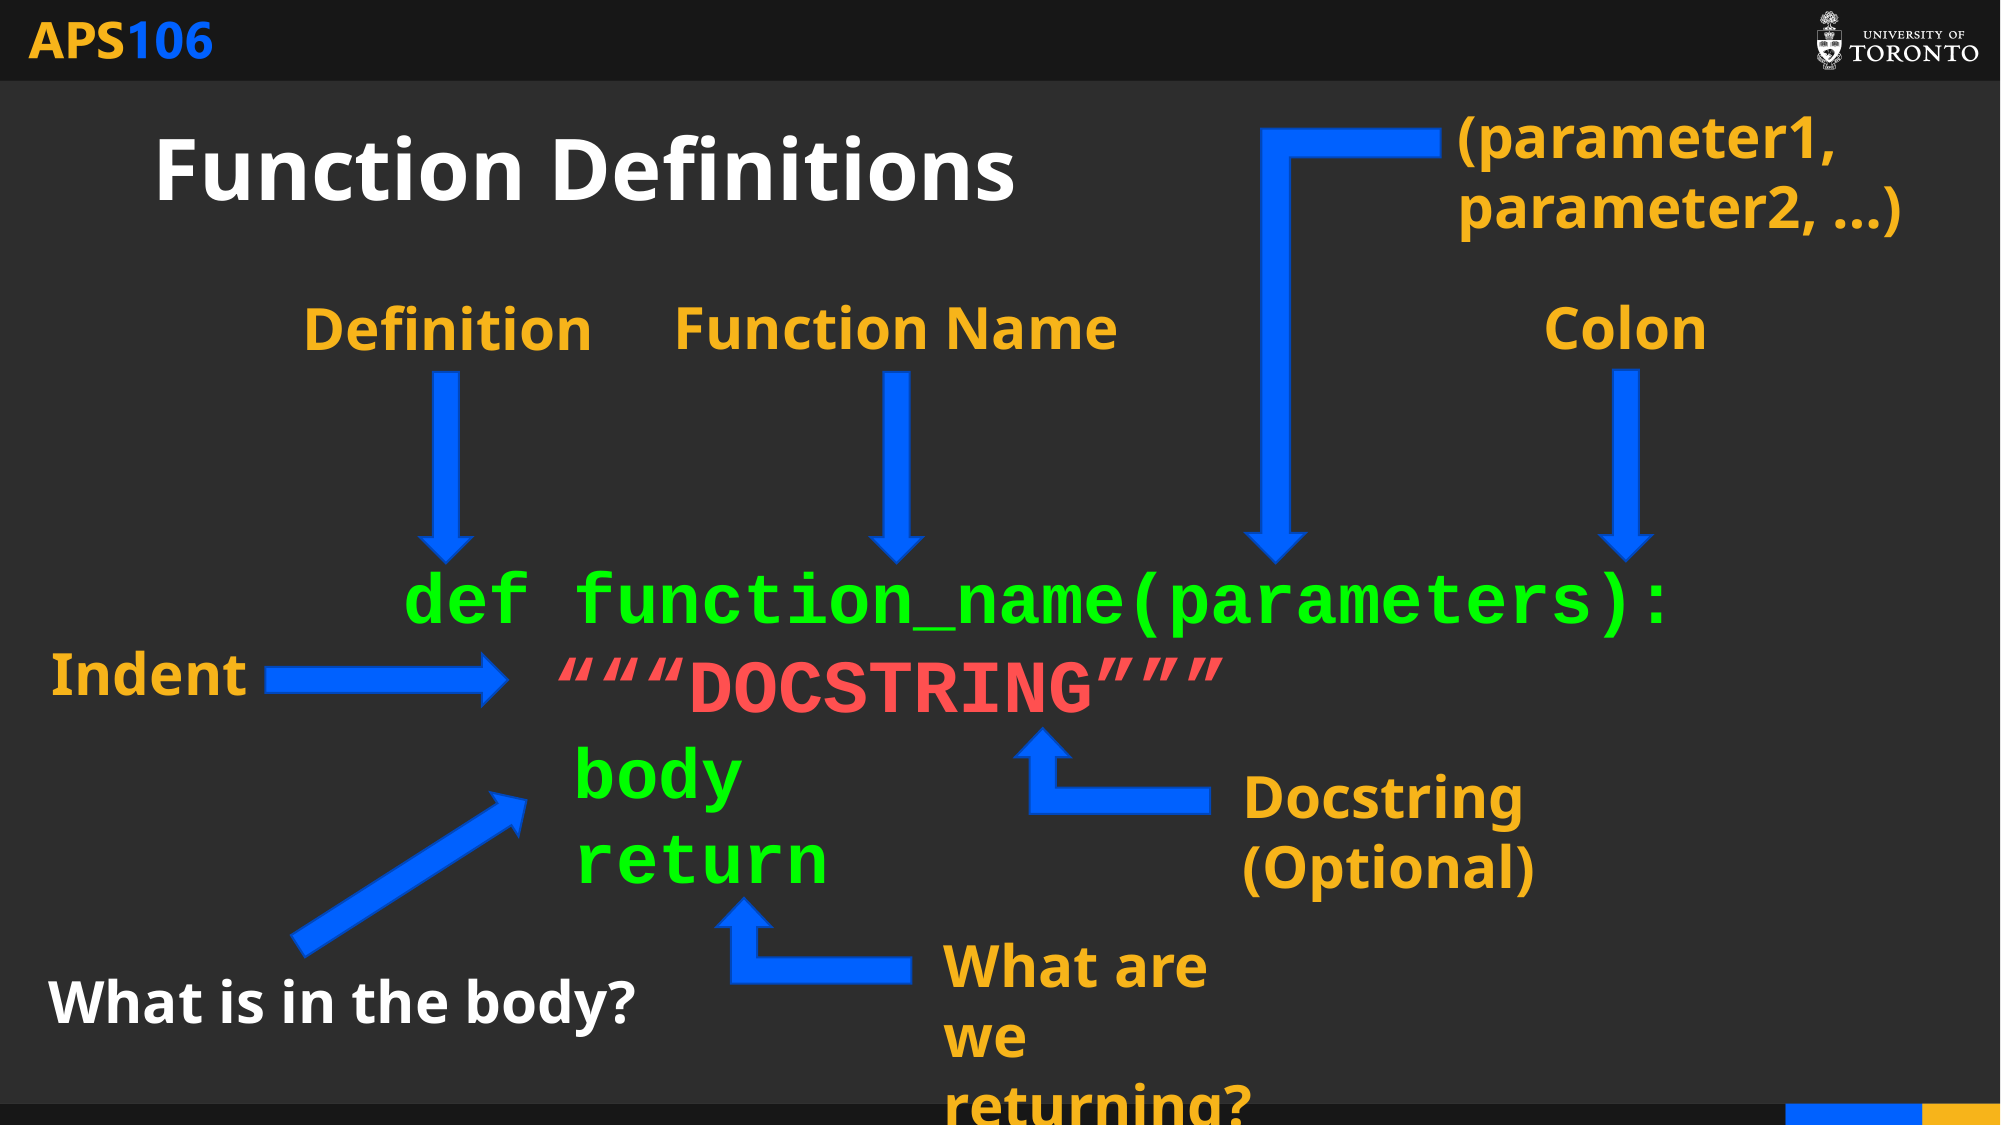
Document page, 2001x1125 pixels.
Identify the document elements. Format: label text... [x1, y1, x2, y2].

text_box What is in the body? [33, 957, 652, 1043]
title Function Definitions [137, 119, 1442, 227]
text_box [1242, 127, 1442, 565]
text_box [867, 370, 926, 565]
picture [0, 0, 2001, 1125]
text_box Definition [287, 284, 609, 370]
text_box [1012, 726, 1212, 815]
text_box Function Name [659, 283, 1134, 369]
text_box Docstring (Optional) [1227, 752, 1610, 908]
text_box What are we returning? [929, 922, 1311, 1125]
text_box [417, 370, 475, 565]
text_box def function_name(parameters): “““DOCSTRING””” body return [388, 545, 1694, 905]
text_box [713, 896, 913, 985]
text_box Colon [1528, 283, 1723, 369]
text_box [1597, 368, 1655, 563]
text_box Indent [37, 629, 263, 714]
text_box [264, 651, 510, 709]
text_box [289, 790, 528, 959]
text_box (parameter1, parameter2, …) [1442, 92, 1918, 248]
